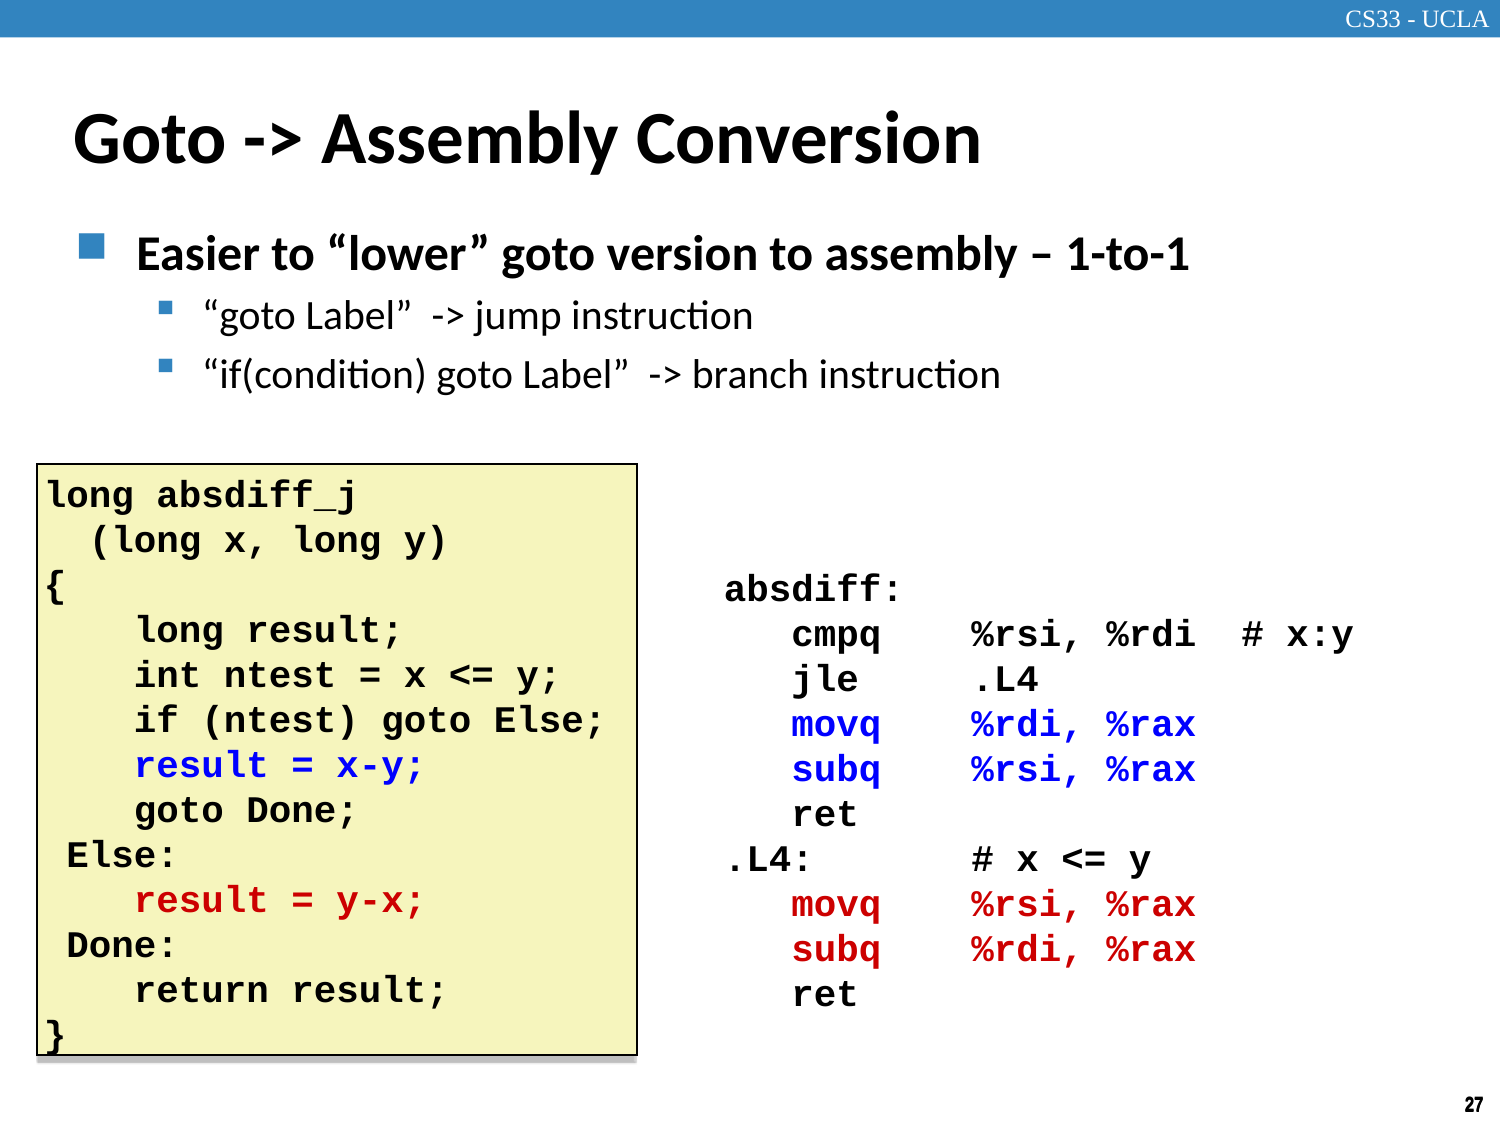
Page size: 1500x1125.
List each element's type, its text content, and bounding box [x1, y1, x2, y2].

text_box absdiff: cmpq %rsi, %rdi # x:y jle .L4 movq %rdi, %rax subq %rsi, %rax ret .L4: # x <= y movq %rsi, %rax subq %rdi, %rax ret [717, 557, 1439, 943]
text_box long absdiff_j (long x, long y) { long result; int ntest = x <= y; if (ntest) goto Else; result = x-y; goto Done; Else: result = y-x; Done: return result; } [37, 463, 638, 1056]
list Easier to “lower” goto version to assembly – 1-to-1 “goto Label” -> jump instruction “if(condition) goto Label” -> branch instruction [64, 212, 1361, 1040]
title Goto -> Assembly Conversion [58, 71, 1305, 197]
